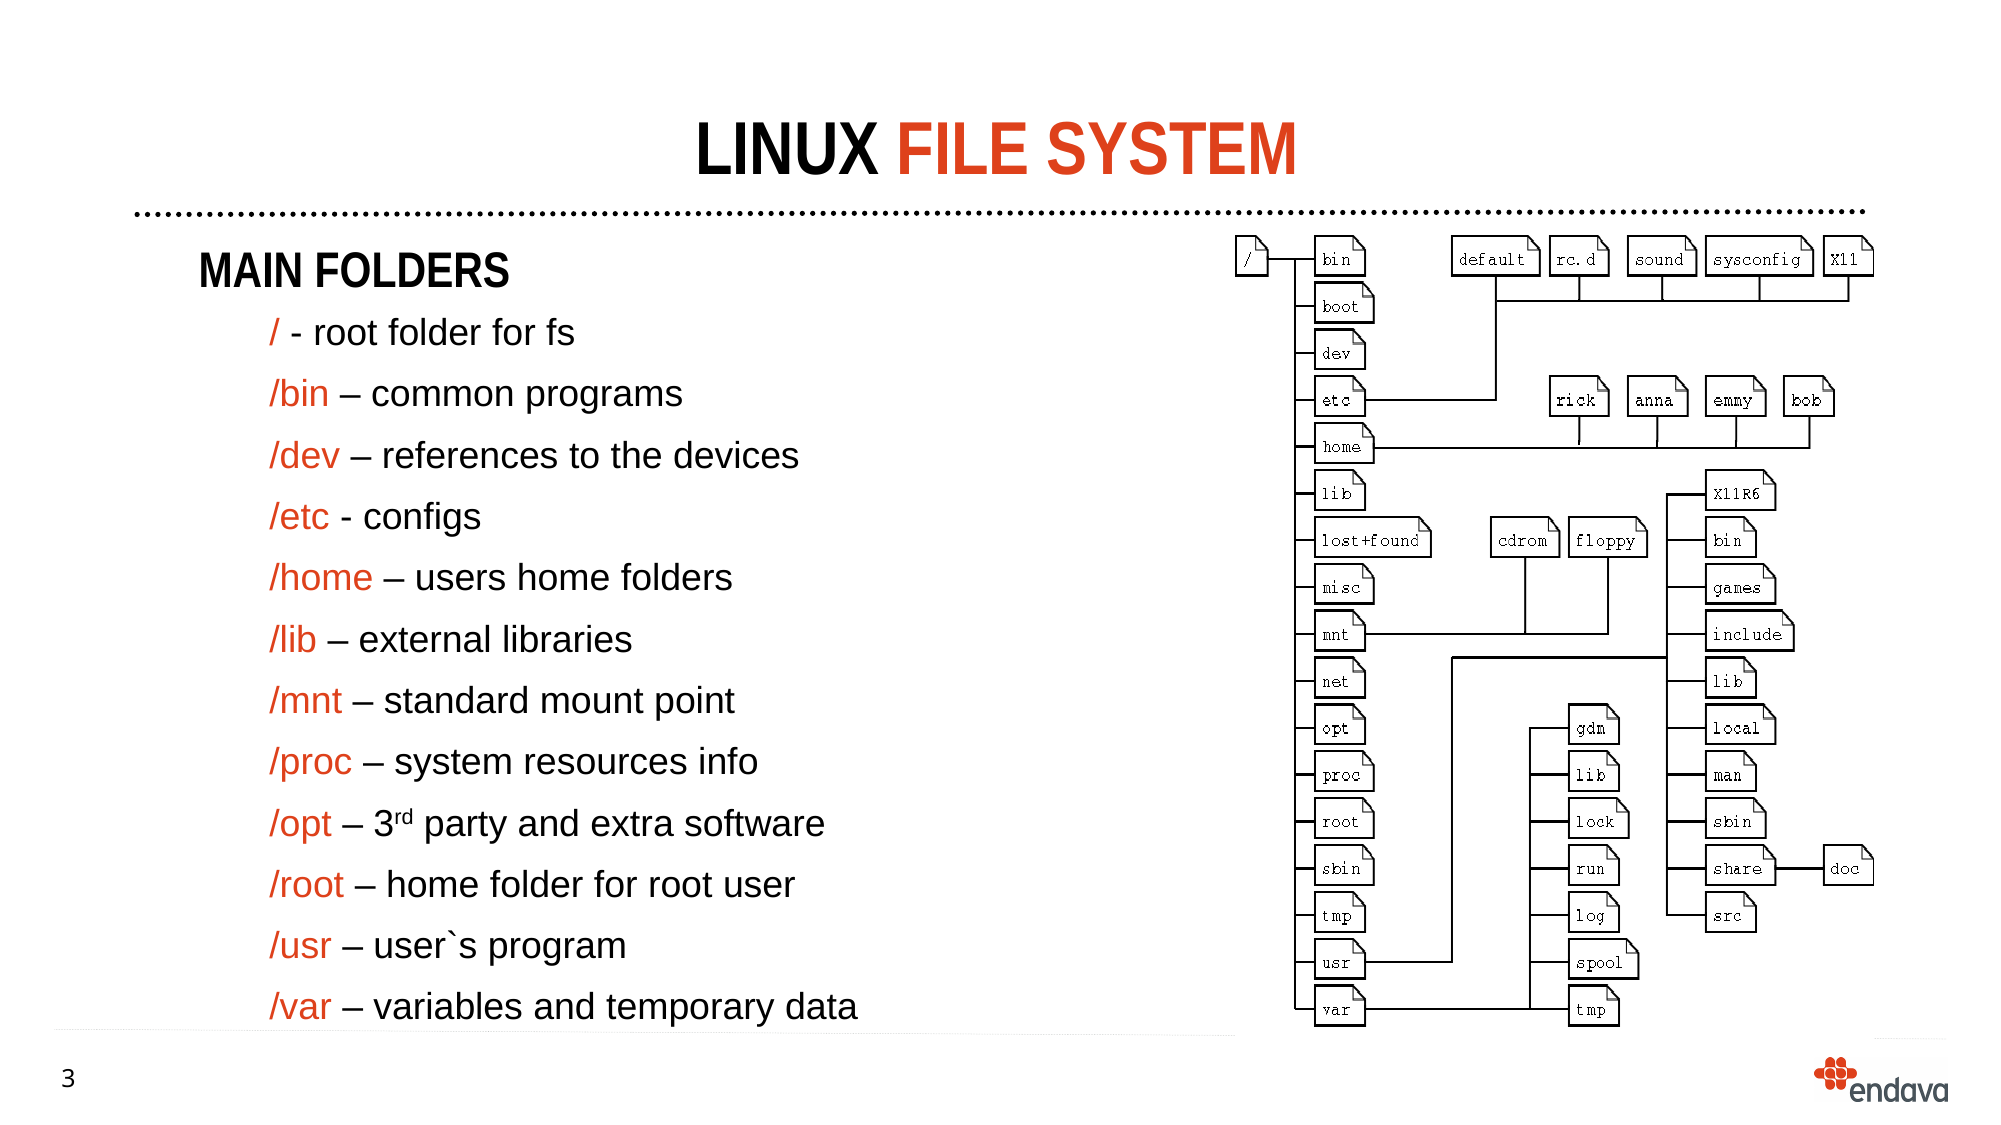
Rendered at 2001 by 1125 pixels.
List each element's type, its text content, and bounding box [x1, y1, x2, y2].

picture [1234, 235, 1874, 1047]
picture [1814, 1057, 1948, 1102]
list / - root folder for fs /bin – common programs /dev – references to the devices /etc - configs /home – users home folders /lib – external libraries /mnt – standard mount point /proc – system resources info /opt – 3rd party and extra software /root – home folder for root user /usr – user`s program /var – variables and temporary data [269, 305, 1212, 1034]
title Linux file system [198, 26, 1812, 195]
list Main folDers [198, 236, 1064, 306]
